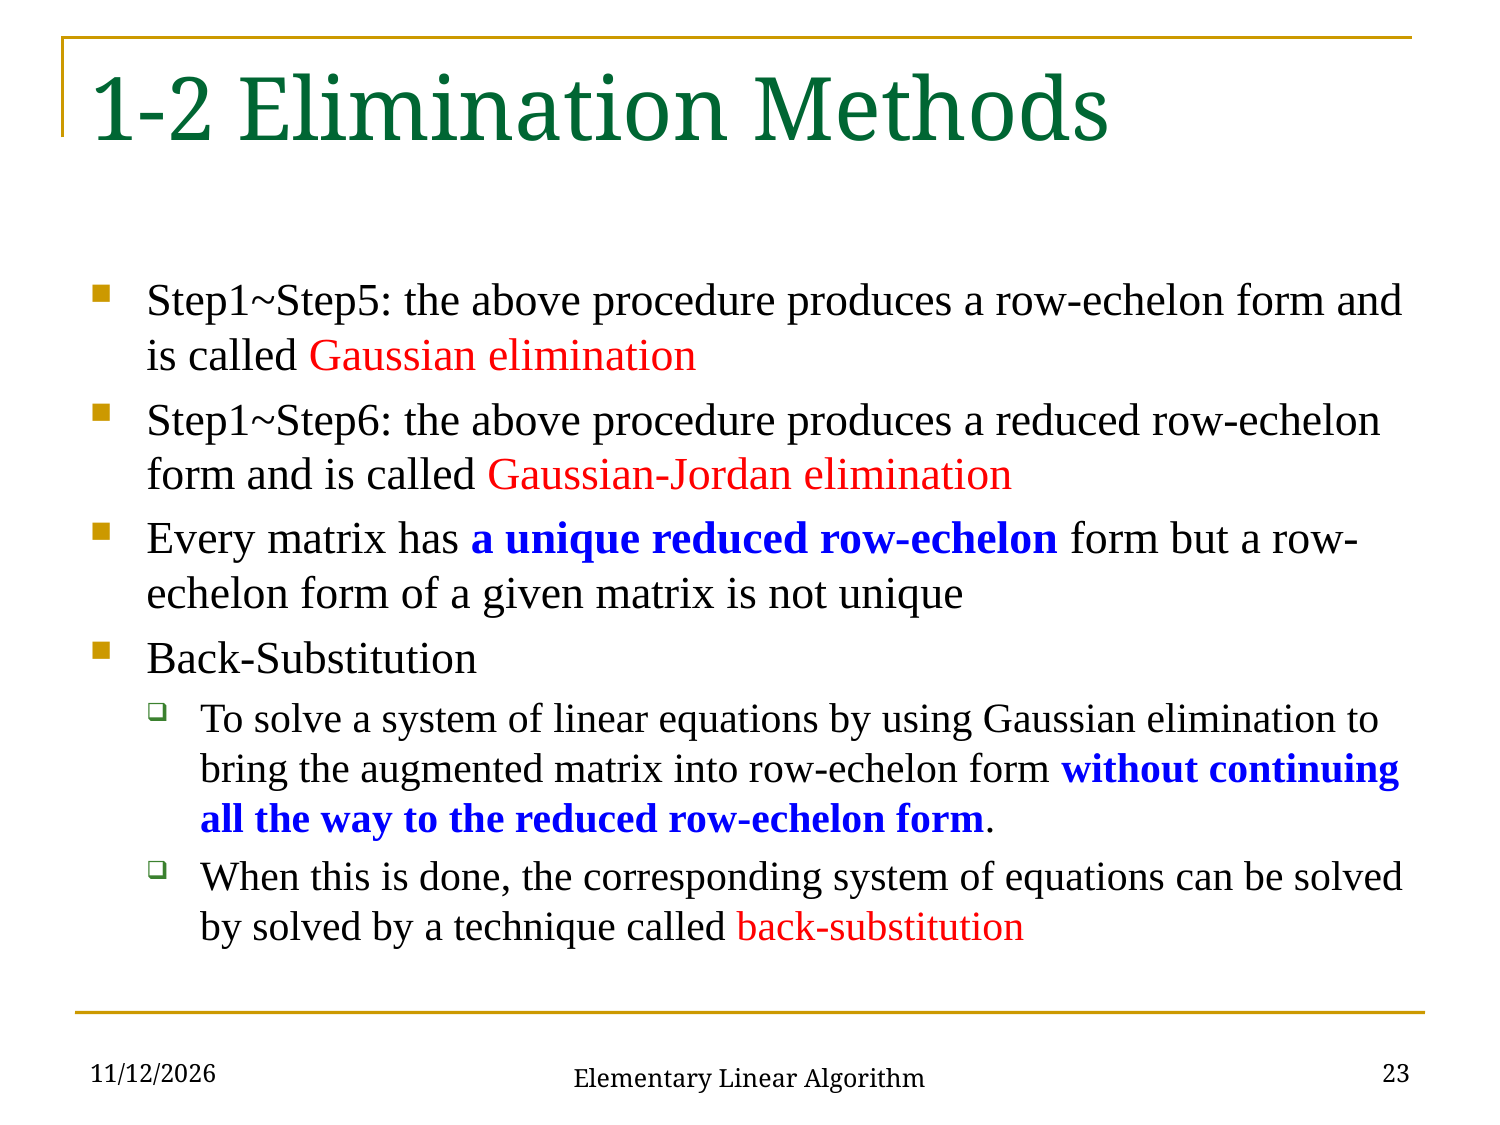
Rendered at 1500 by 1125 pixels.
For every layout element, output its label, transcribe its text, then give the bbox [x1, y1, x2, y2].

slide_number 23 [1074, 1023, 1426, 1100]
title 1-2 Elimination Methods [75, 45, 1425, 233]
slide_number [74, 1023, 426, 1100]
list Step1~Step5: the above procedure produces a row-echelon form and is called Gaussian elimination Step1~Step6: the above procedure produces a reduced row-echelon form and is called Gaussian-Jordan elimination Every matrix has a unique reduced row-echelon form but a row-echelon form of a given matrix is not unique Back-Substitution To solve a system of linear equations by using Gaussian elimination to bring the augmented matrix into row-echelon form without continuing all the way to the reduced row-echelon form. When this is done, the corresponding system of equations can be solved by solved by a technique called back-substitution [75, 262, 1425, 1006]
footer Elementary Linear Algorithm [512, 1024, 988, 1101]
